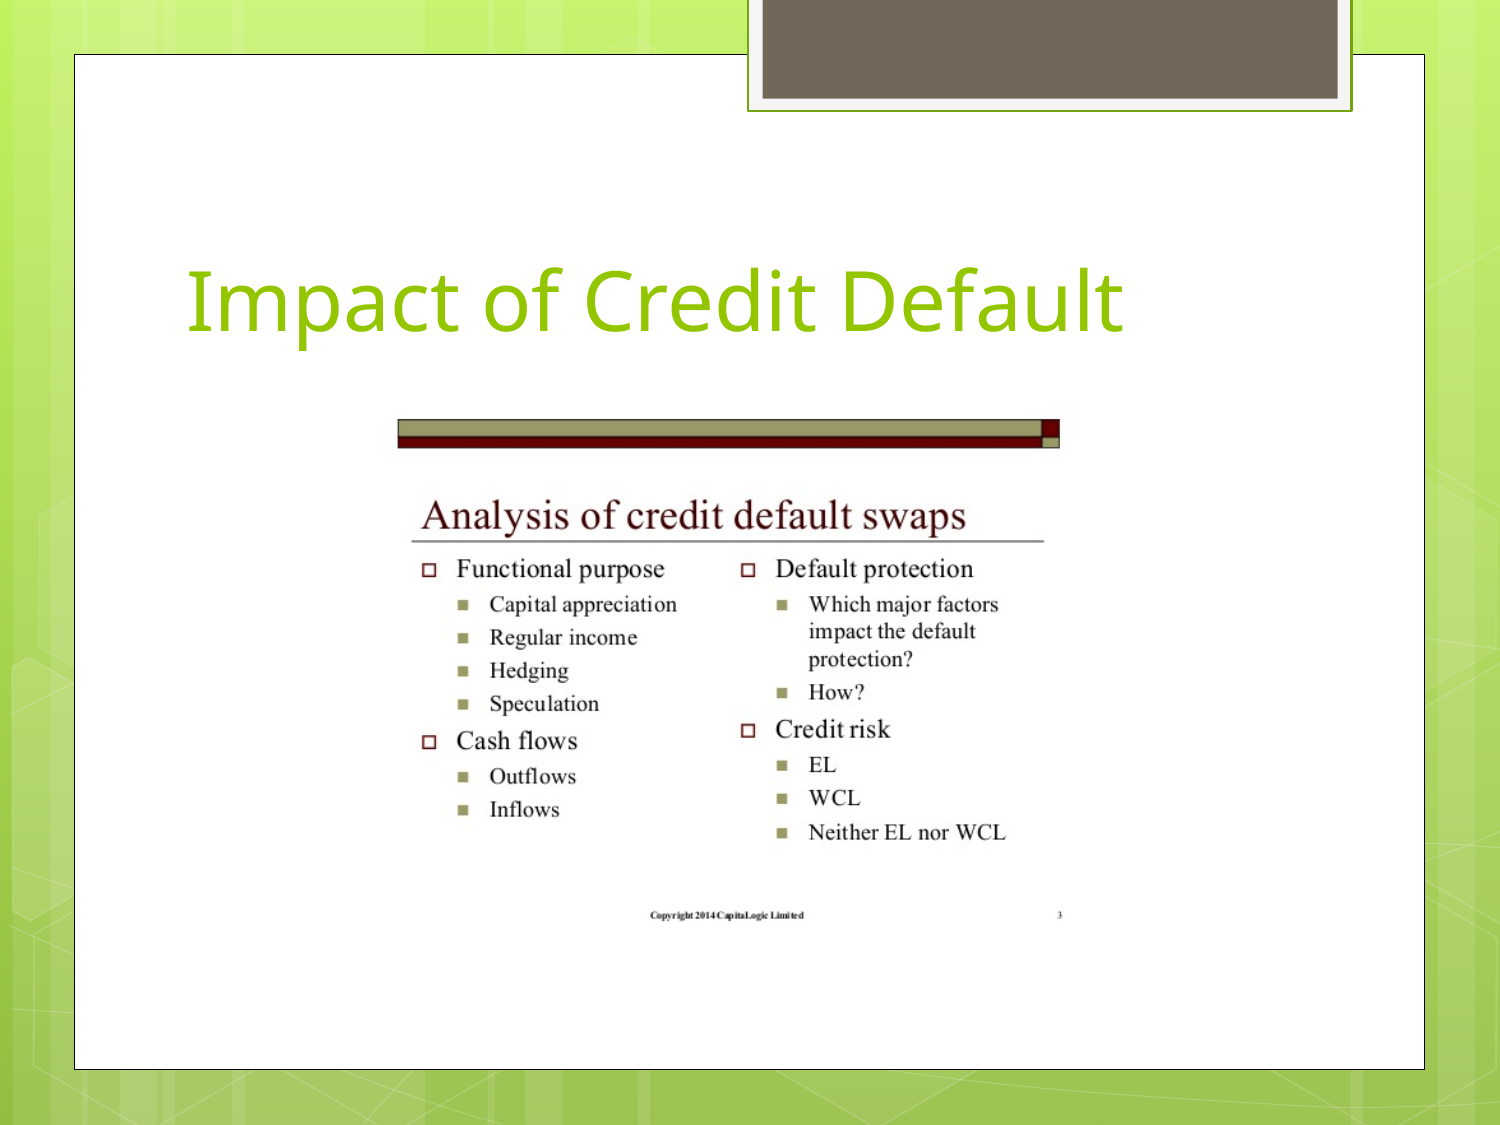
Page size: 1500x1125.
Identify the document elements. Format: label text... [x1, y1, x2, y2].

title Impact of Credit Default [171, 168, 1324, 357]
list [320, 380, 1134, 957]
